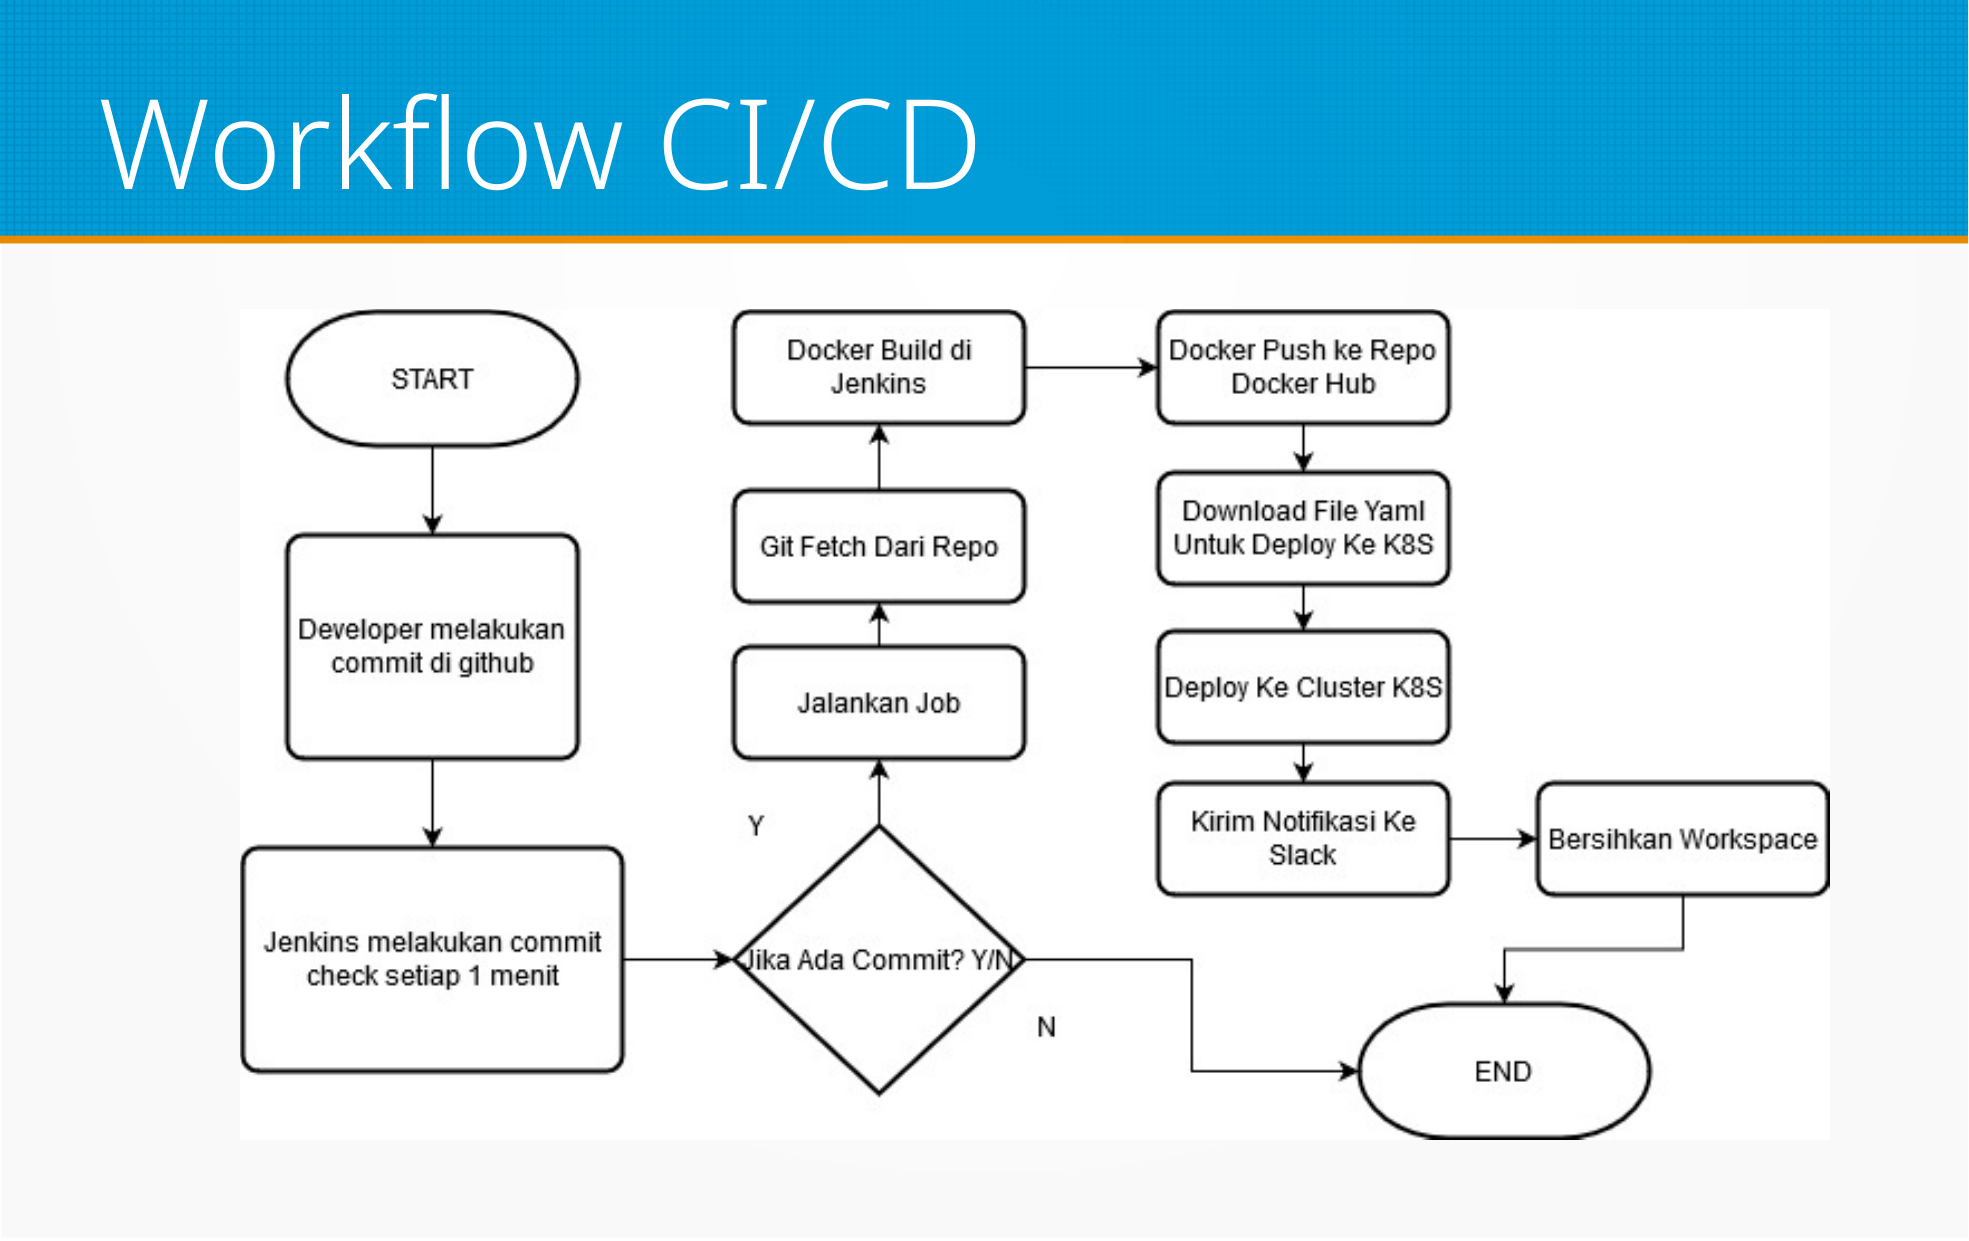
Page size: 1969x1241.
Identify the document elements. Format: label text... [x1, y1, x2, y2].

text_box Workflow CI/CD [98, 19, 1870, 227]
picture [0, 236, 1969, 1241]
